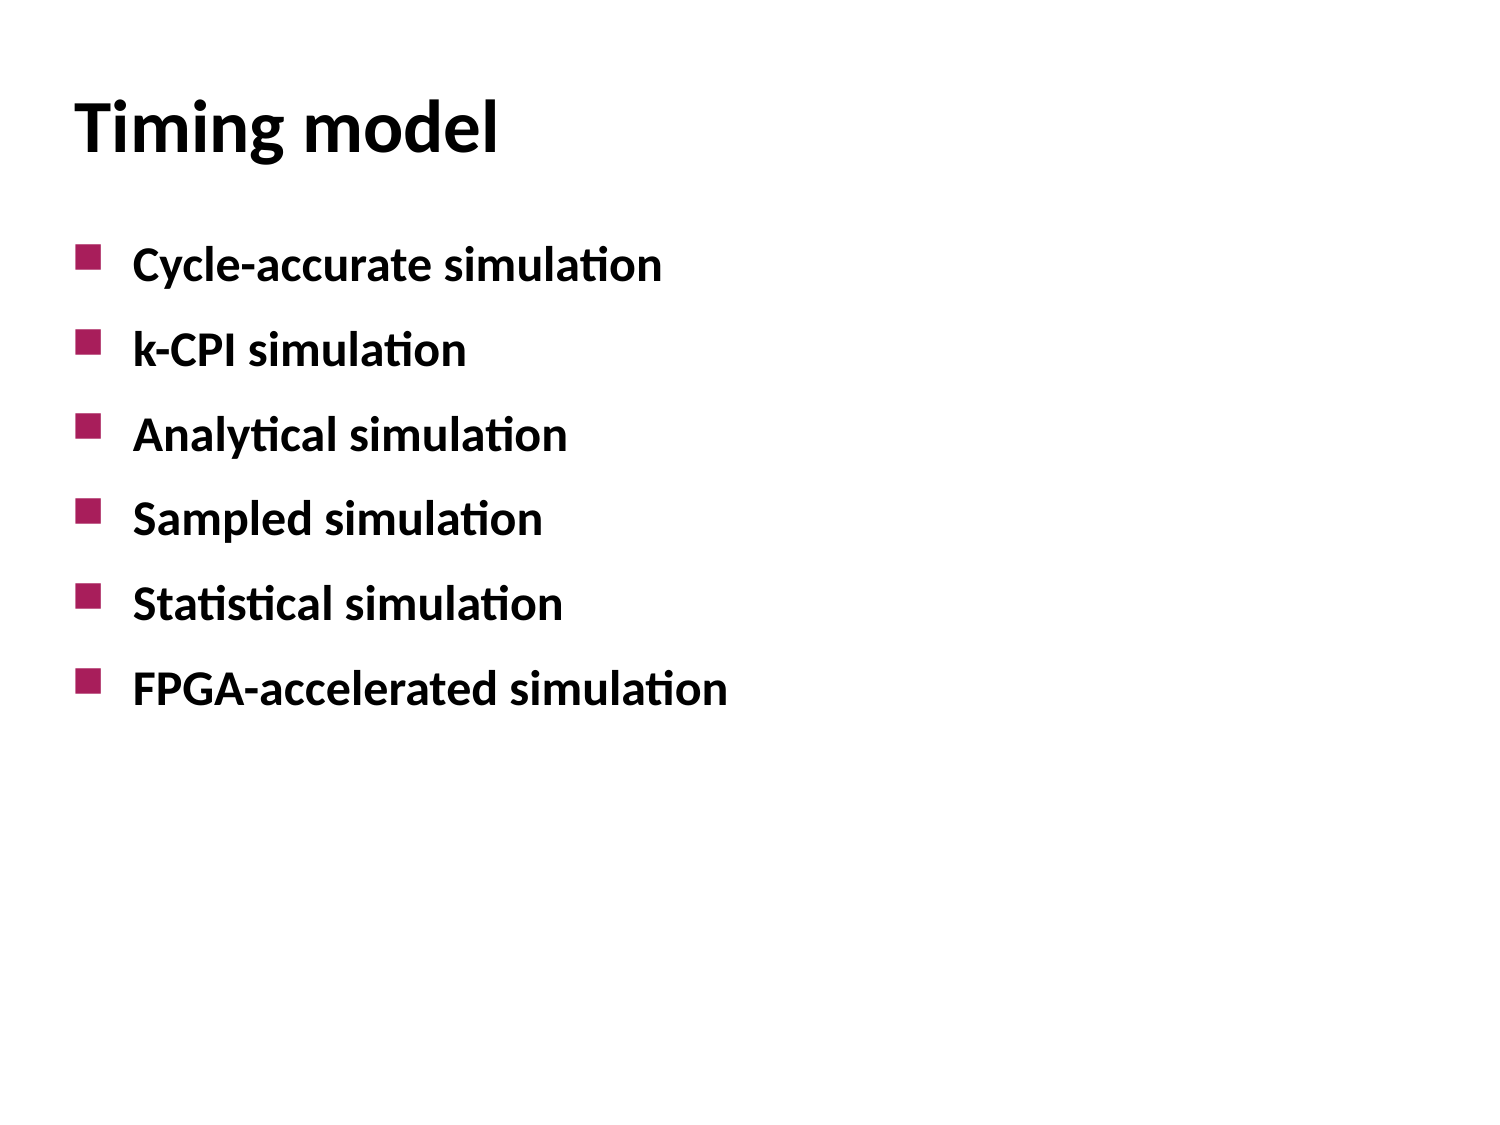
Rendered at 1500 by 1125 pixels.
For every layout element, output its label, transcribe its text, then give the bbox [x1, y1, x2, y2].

title Timing model [59, 62, 1439, 188]
list Cycle-accurate simulation k-CPI simulation Analytical simulation Sampled simulation Statistical simulation FPGA-accelerated simulation [61, 223, 1439, 1040]
